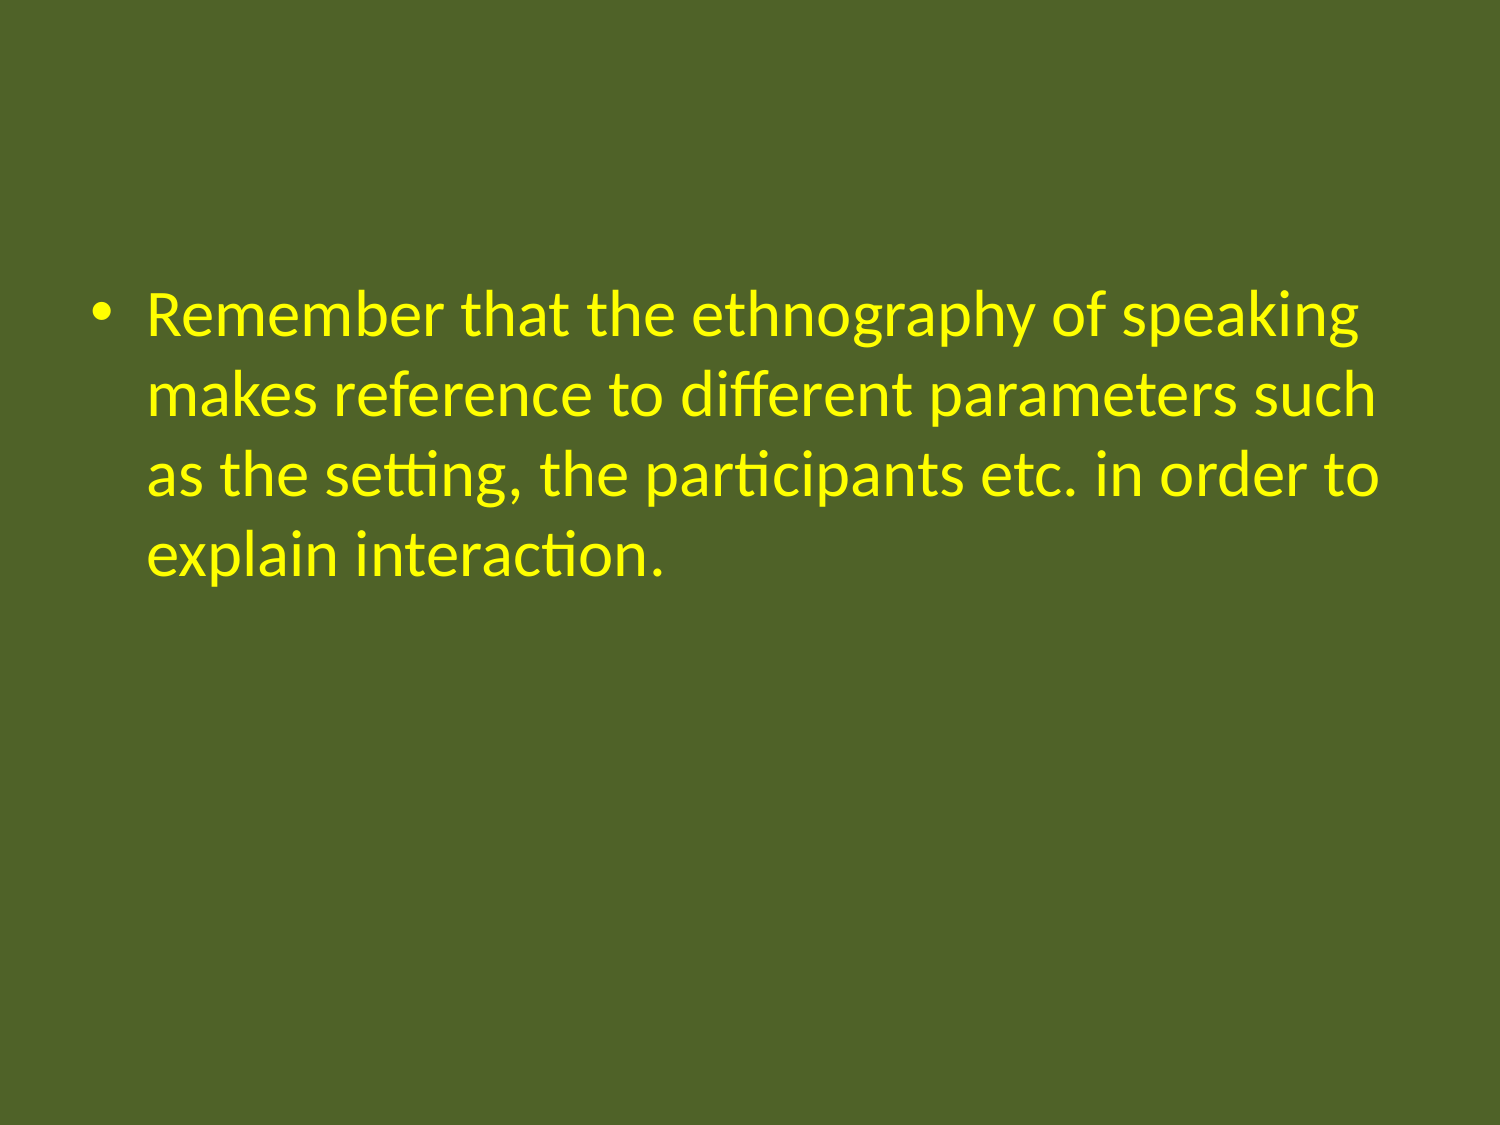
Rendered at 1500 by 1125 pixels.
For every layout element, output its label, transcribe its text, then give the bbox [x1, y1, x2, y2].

list Remember that the ethnography of speaking makes reference to different parameters such as the setting, the participants etc. in order to explain interaction. [75, 262, 1425, 1005]
